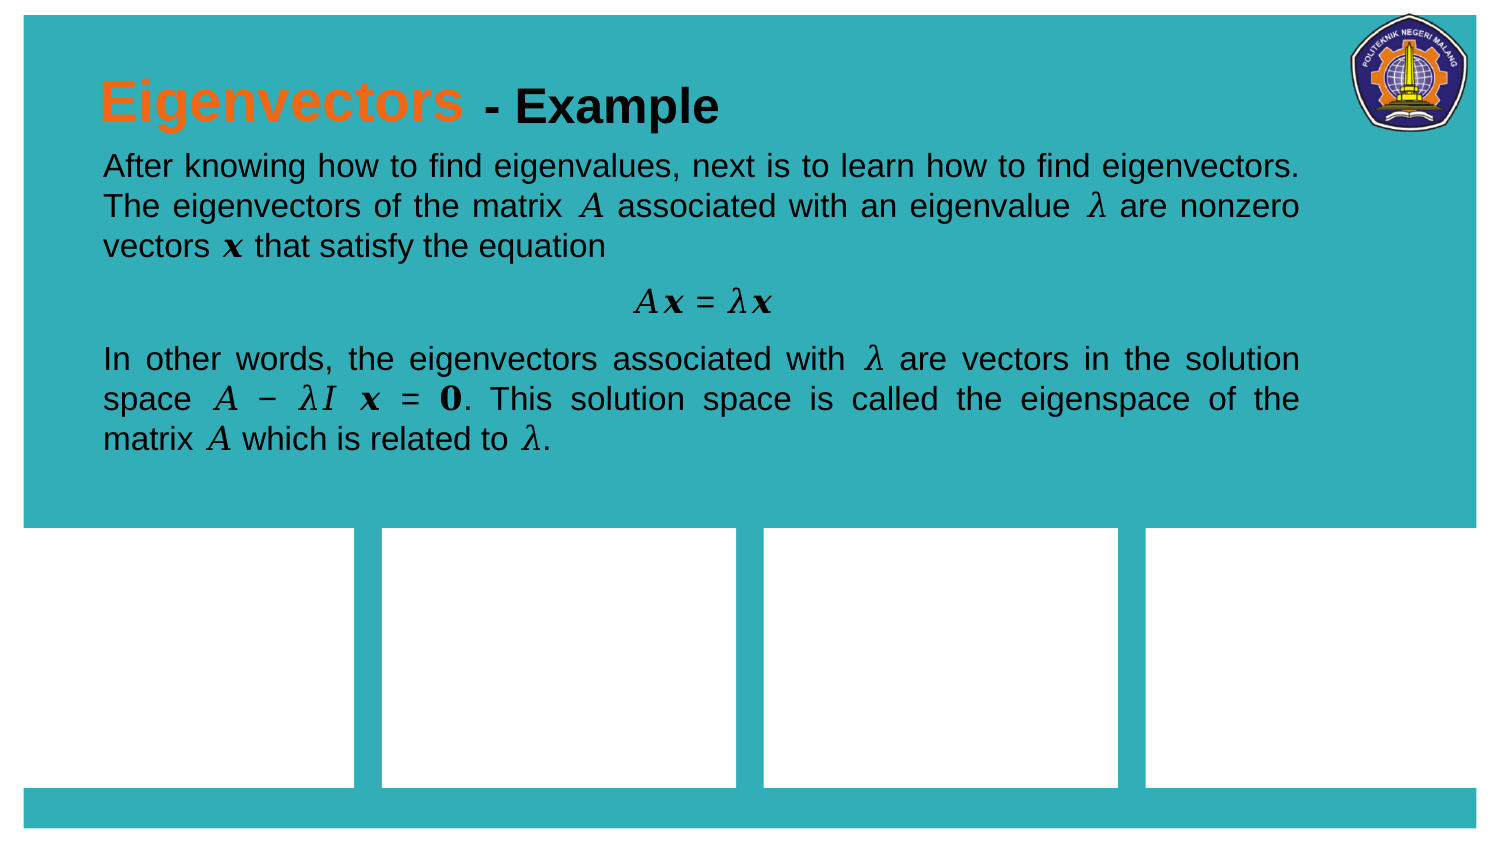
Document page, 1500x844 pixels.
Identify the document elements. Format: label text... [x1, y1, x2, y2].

picture [1350, 13, 1468, 132]
text_box - Example [466, 66, 738, 162]
text_box After knowing how to find eigenvalues, next is to learn how to find eigenvectors. The eigenvectors of the matrix 𝐴 associated with an eigenvalue 𝜆 are nonzero vectors 𝒙 that satisfy the equation 𝐴𝒙 = 𝜆𝒙 In other words, the eigenvectors associated with 𝜆 are vectors in the solution space 𝐴 − 𝜆𝐼 𝒙 = 𝟎. This solution space is called the eigenspace of the matrix 𝐴 which is related to 𝜆. [88, 136, 1317, 517]
text_box Eigenvectors [84, 55, 794, 141]
